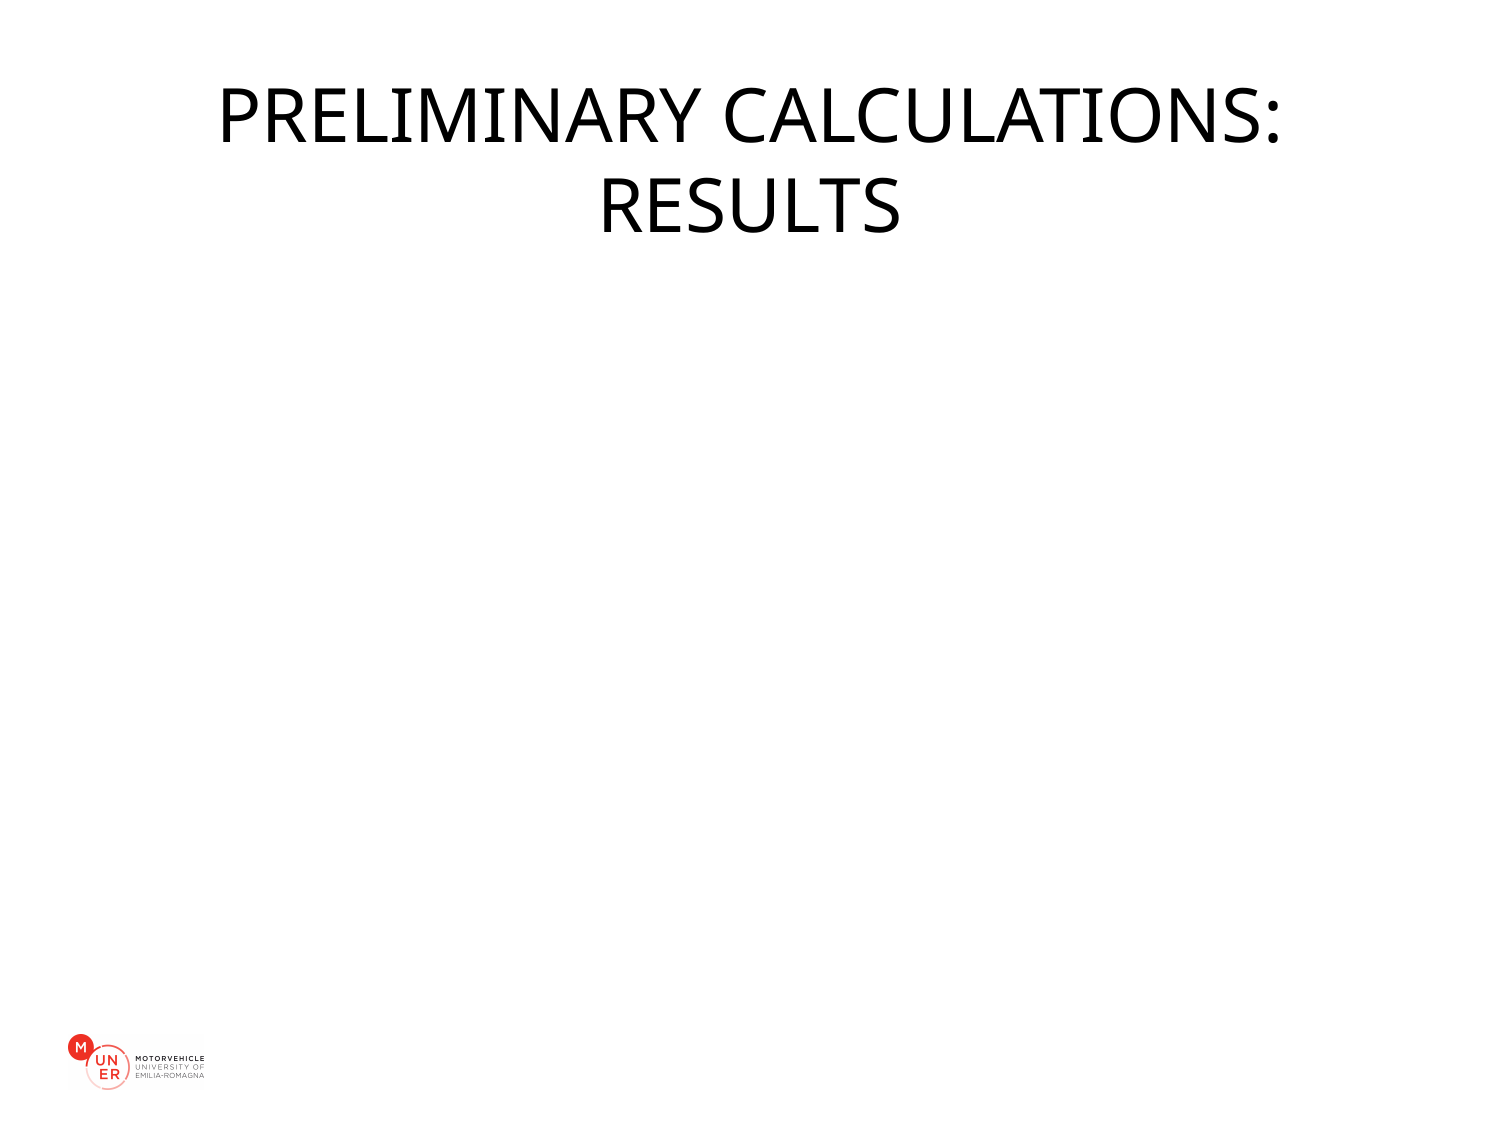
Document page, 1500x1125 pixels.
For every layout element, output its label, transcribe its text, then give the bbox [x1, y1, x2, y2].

title PRELIMINARY CALCULATIONS: RESULTS [103, 59, 1397, 182]
picture [68, 1034, 204, 1090]
